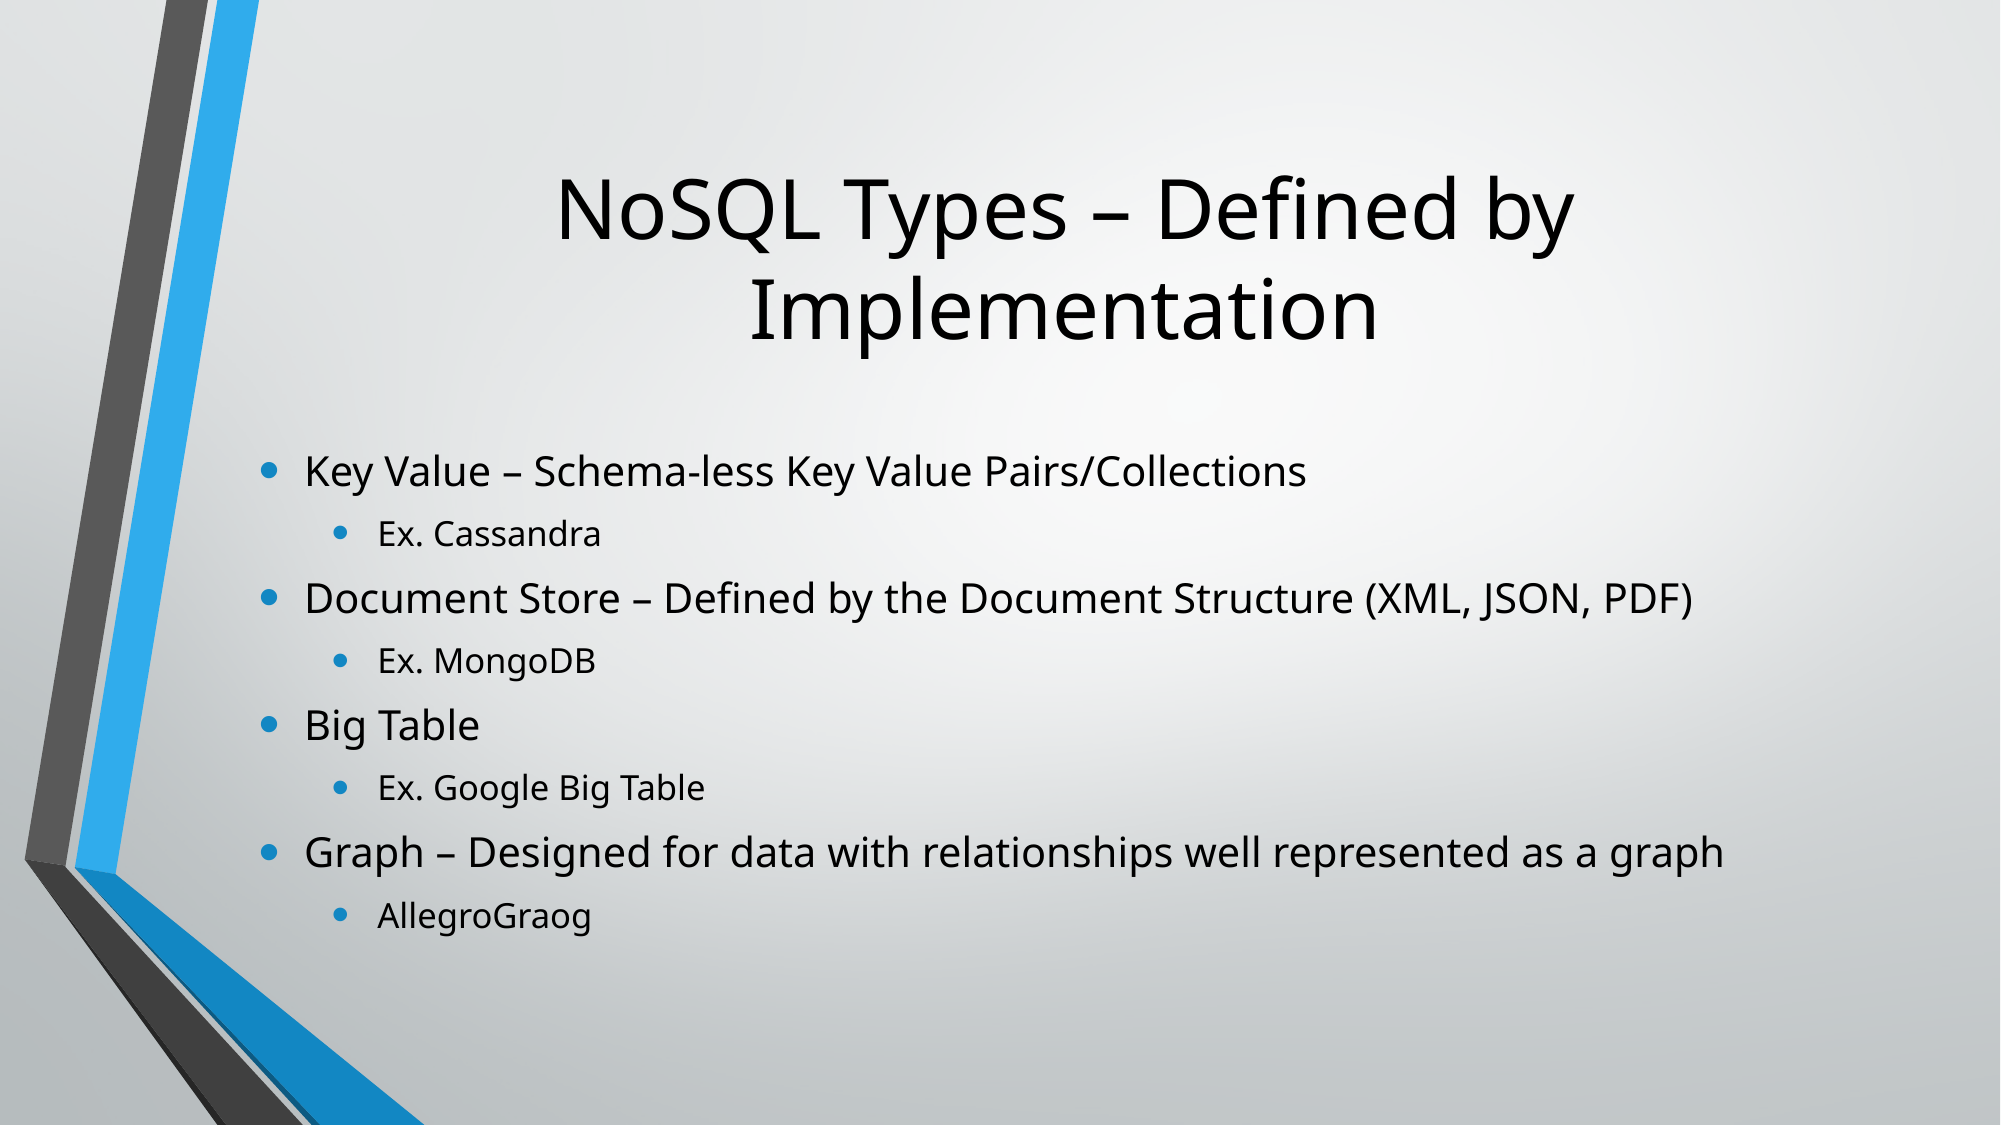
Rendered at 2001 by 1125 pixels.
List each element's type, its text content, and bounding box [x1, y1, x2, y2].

title NoSQL Types – Defined by Implementation [243, 112, 1887, 400]
list Key Value – Schema-less Key Value Pairs/Collections Ex. Cassandra Document Store – Defined by the Document Structure (XML, JSON, PDF) Ex. MongoDB Big Table Ex. Google Big Table Graph – Designed for data with relationships well represented as a graph AllegroGraog [243, 437, 1887, 950]
